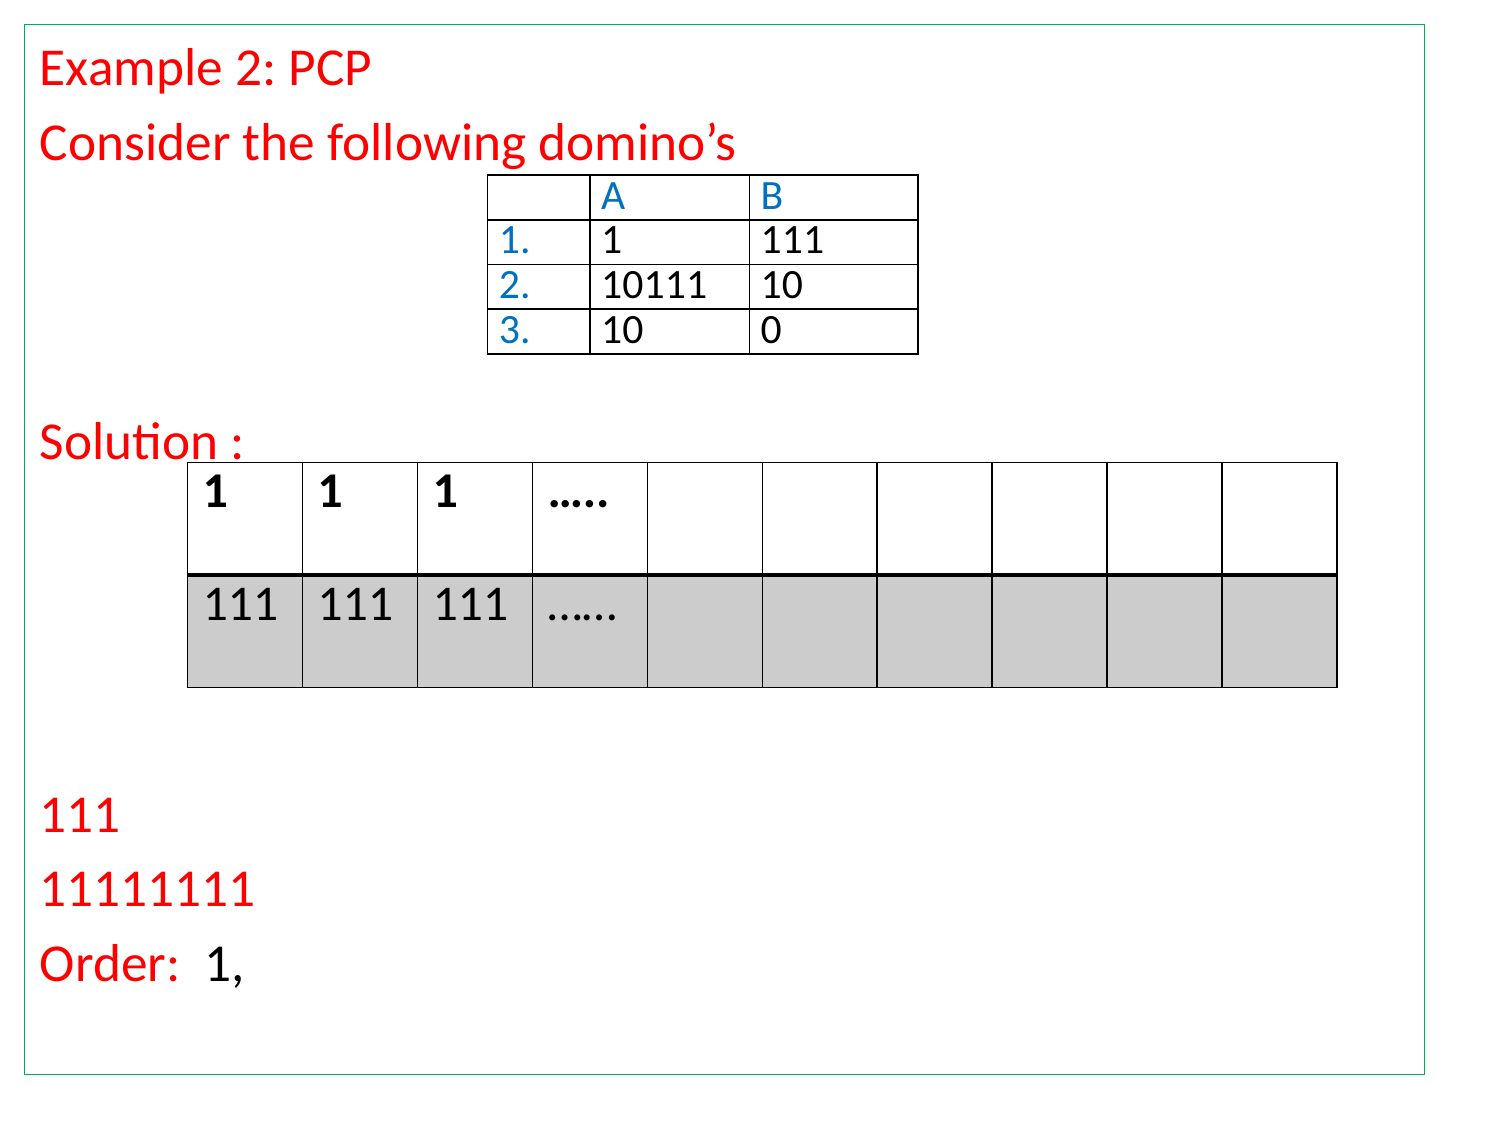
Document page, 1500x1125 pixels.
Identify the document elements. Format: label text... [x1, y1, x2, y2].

table_cell 111 [303, 577, 417, 687]
table_header [878, 463, 991, 573]
table_header [1108, 463, 1221, 573]
table_cell 3. [488, 310, 589, 353]
table_cell [763, 577, 876, 687]
table_cell [1108, 577, 1221, 687]
table_cell 111 [750, 221, 917, 264]
table_cell 1. [488, 221, 589, 264]
table_cell 1 [591, 221, 749, 264]
list Example 2: PCP Consider the following domino’s Solution : 111 11111111 Order: 1, [24, 24, 1425, 1075]
table_cell 2. [488, 265, 589, 308]
table_header 1 [418, 463, 532, 573]
table_header [648, 463, 762, 573]
table_cell …… [533, 577, 647, 687]
table_header 1 [188, 463, 302, 573]
table_cell 10 [750, 265, 917, 308]
table_cell 111 [418, 577, 532, 687]
table_cell 0 [750, 310, 917, 353]
table_header B [750, 176, 917, 219]
table_header [1223, 463, 1336, 573]
table_cell 10111 [591, 265, 749, 308]
table_header [993, 463, 1106, 573]
table_header [763, 463, 876, 573]
table_cell 10 [591, 310, 749, 353]
table_header A [591, 176, 749, 219]
table_header 1 [303, 463, 417, 573]
table_cell [993, 577, 1106, 687]
table_cell [1223, 577, 1336, 687]
table_header ….. [533, 463, 647, 573]
table_cell [648, 577, 762, 687]
table_cell [878, 577, 991, 687]
table_cell 111 [188, 577, 302, 687]
table_header [488, 176, 589, 219]
